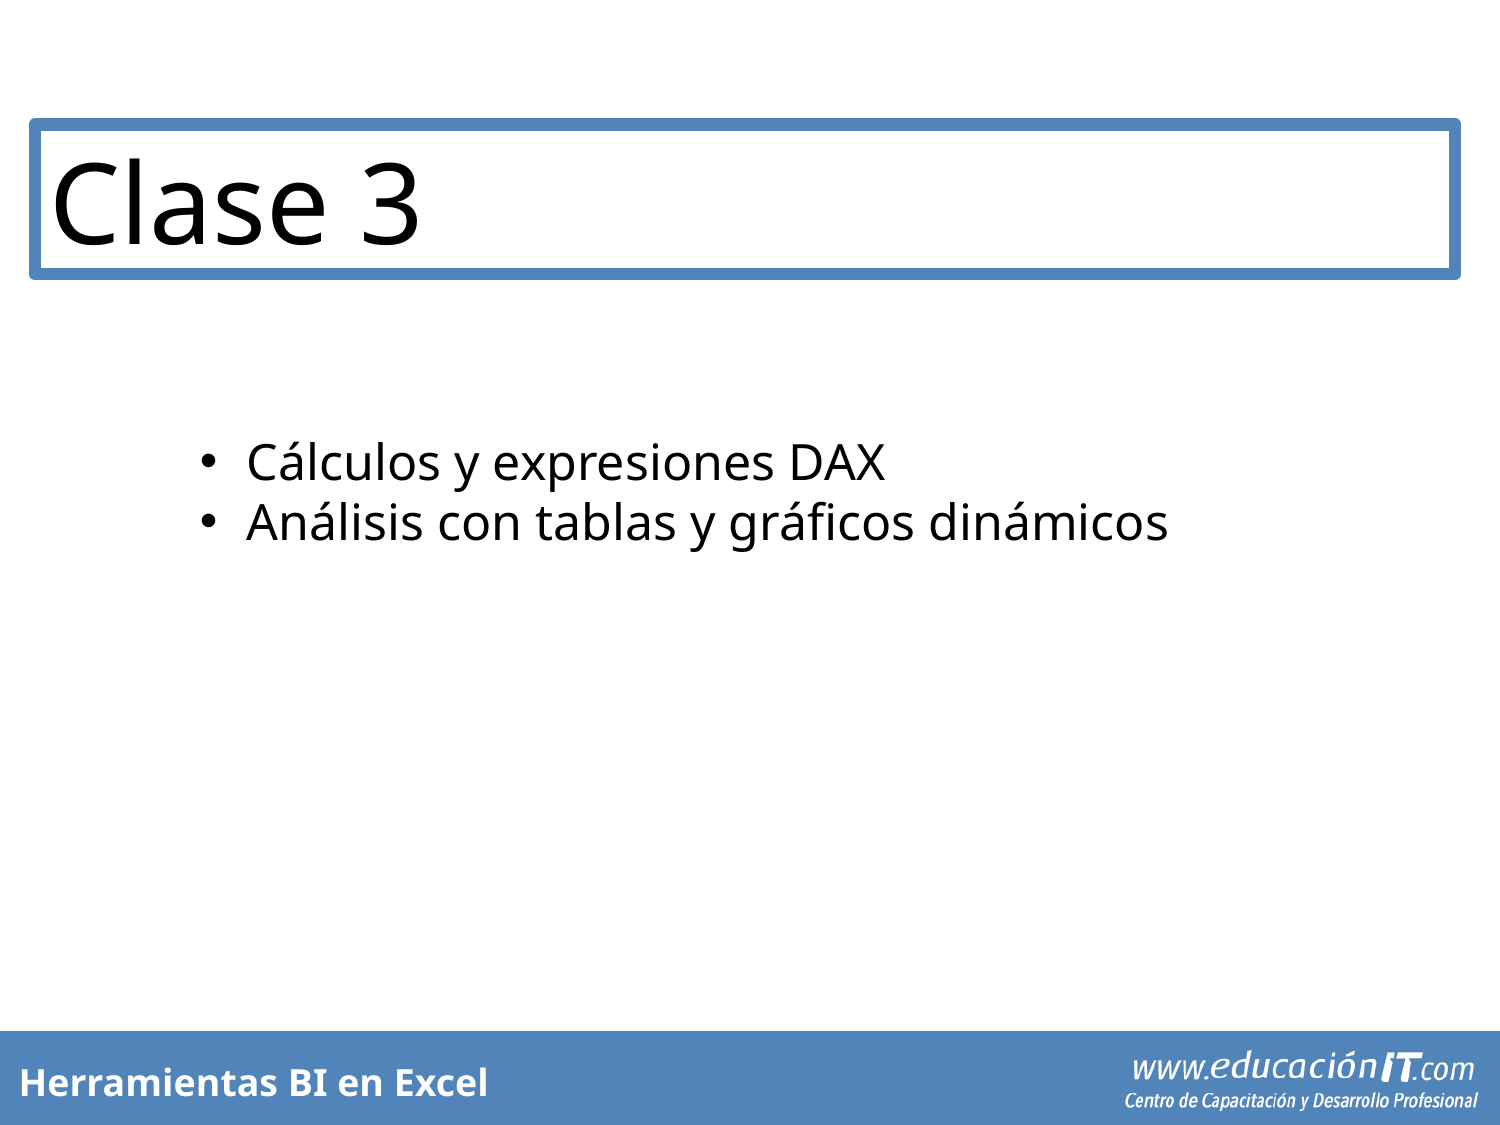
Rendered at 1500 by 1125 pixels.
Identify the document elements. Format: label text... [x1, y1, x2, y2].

picture [0, 1031, 1500, 1125]
text_box Clase 3 [35, 124, 1456, 275]
text_box Cálculos y expresiones DAX Análisis con tablas y gráficos dinámicos [185, 422, 1401, 593]
